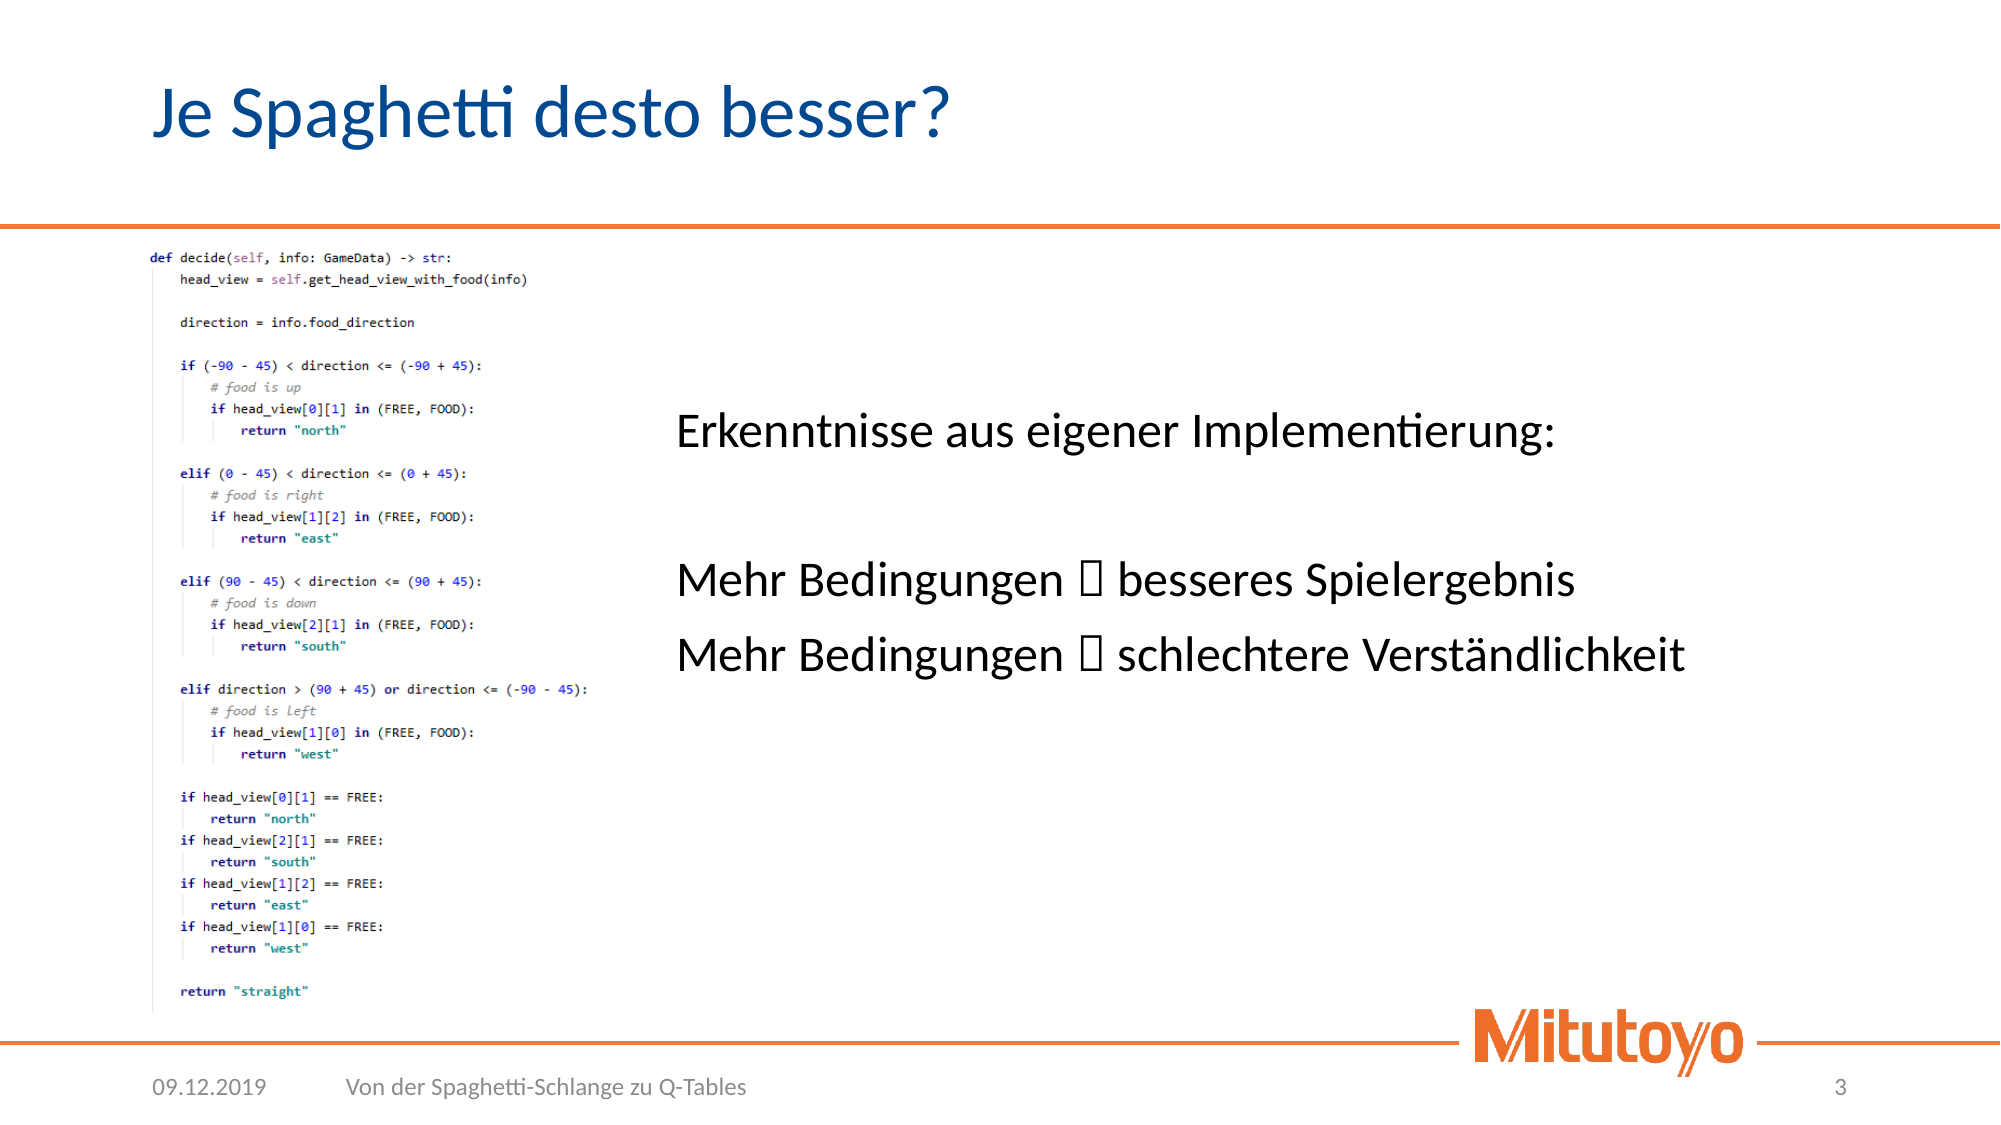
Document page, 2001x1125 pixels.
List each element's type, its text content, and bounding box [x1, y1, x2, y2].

list Erkenntnisse aus eigener Implementierung: Mehr Bedingungen  besseres Spielergebnis Mehr Bedingungen  schlechtere Verständlichkeit [660, 396, 1863, 1012]
picture [1475, 1012, 1744, 1077]
slide_number 3 [1743, 1055, 1863, 1116]
title Je Spaghetti desto besser? [137, 24, 1863, 203]
picture [137, 245, 594, 1012]
footer Von der Spaghetti-Schlange zu Q-Tables [330, 1055, 1721, 1116]
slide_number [137, 1055, 313, 1116]
